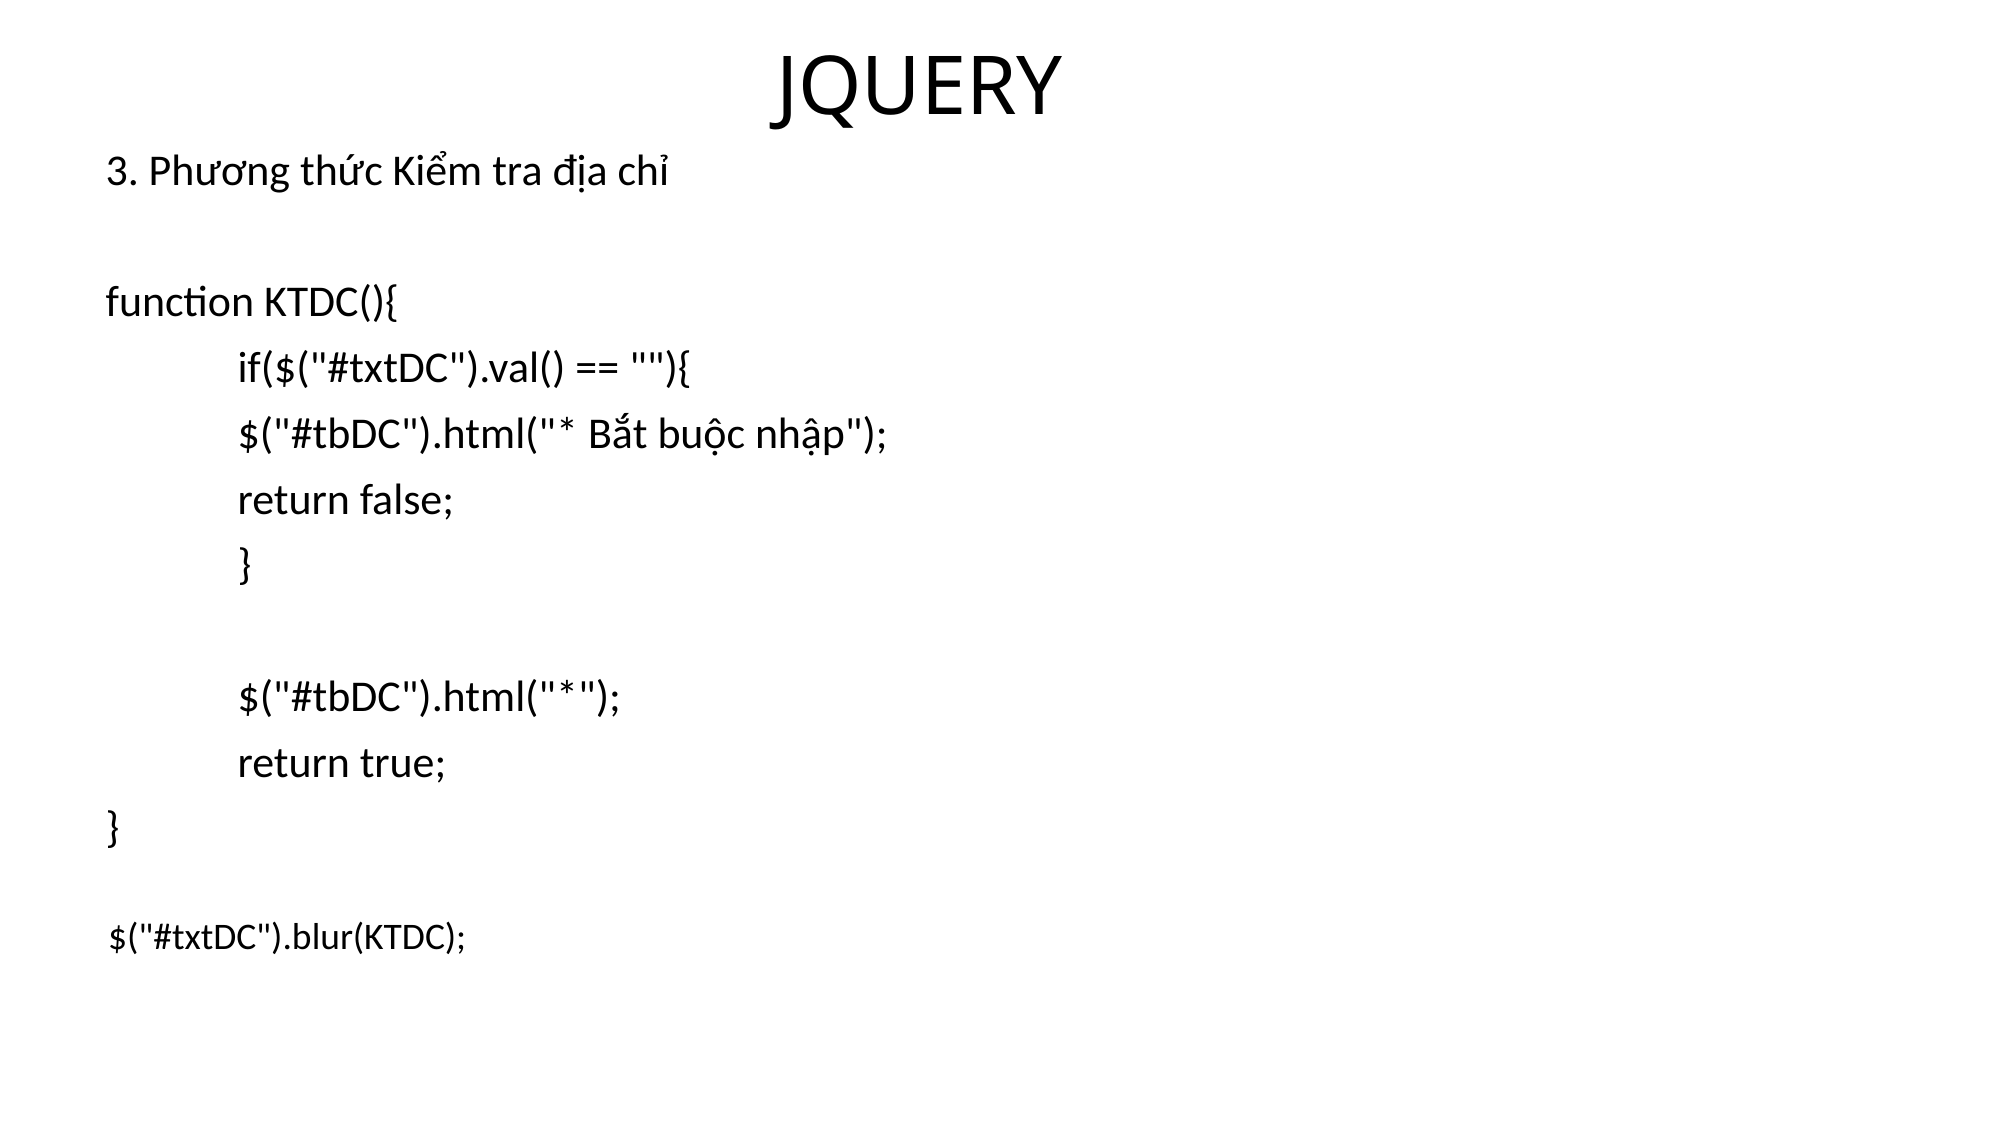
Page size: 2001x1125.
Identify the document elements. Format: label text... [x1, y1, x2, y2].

title JQUERY [169, 36, 1670, 139]
subtitle 3. Phương thức Kiểm tra địa chỉ function KTDC(){ if($("#txtDC").val() == ""){ $("#tbDC").html("* Bắt buộc nhập"); return false; } $("#tbDC").html("*"); return true; } [90, 139, 1919, 863]
text_box $("#txtDC").blur(KTDC); [93, 904, 482, 965]
